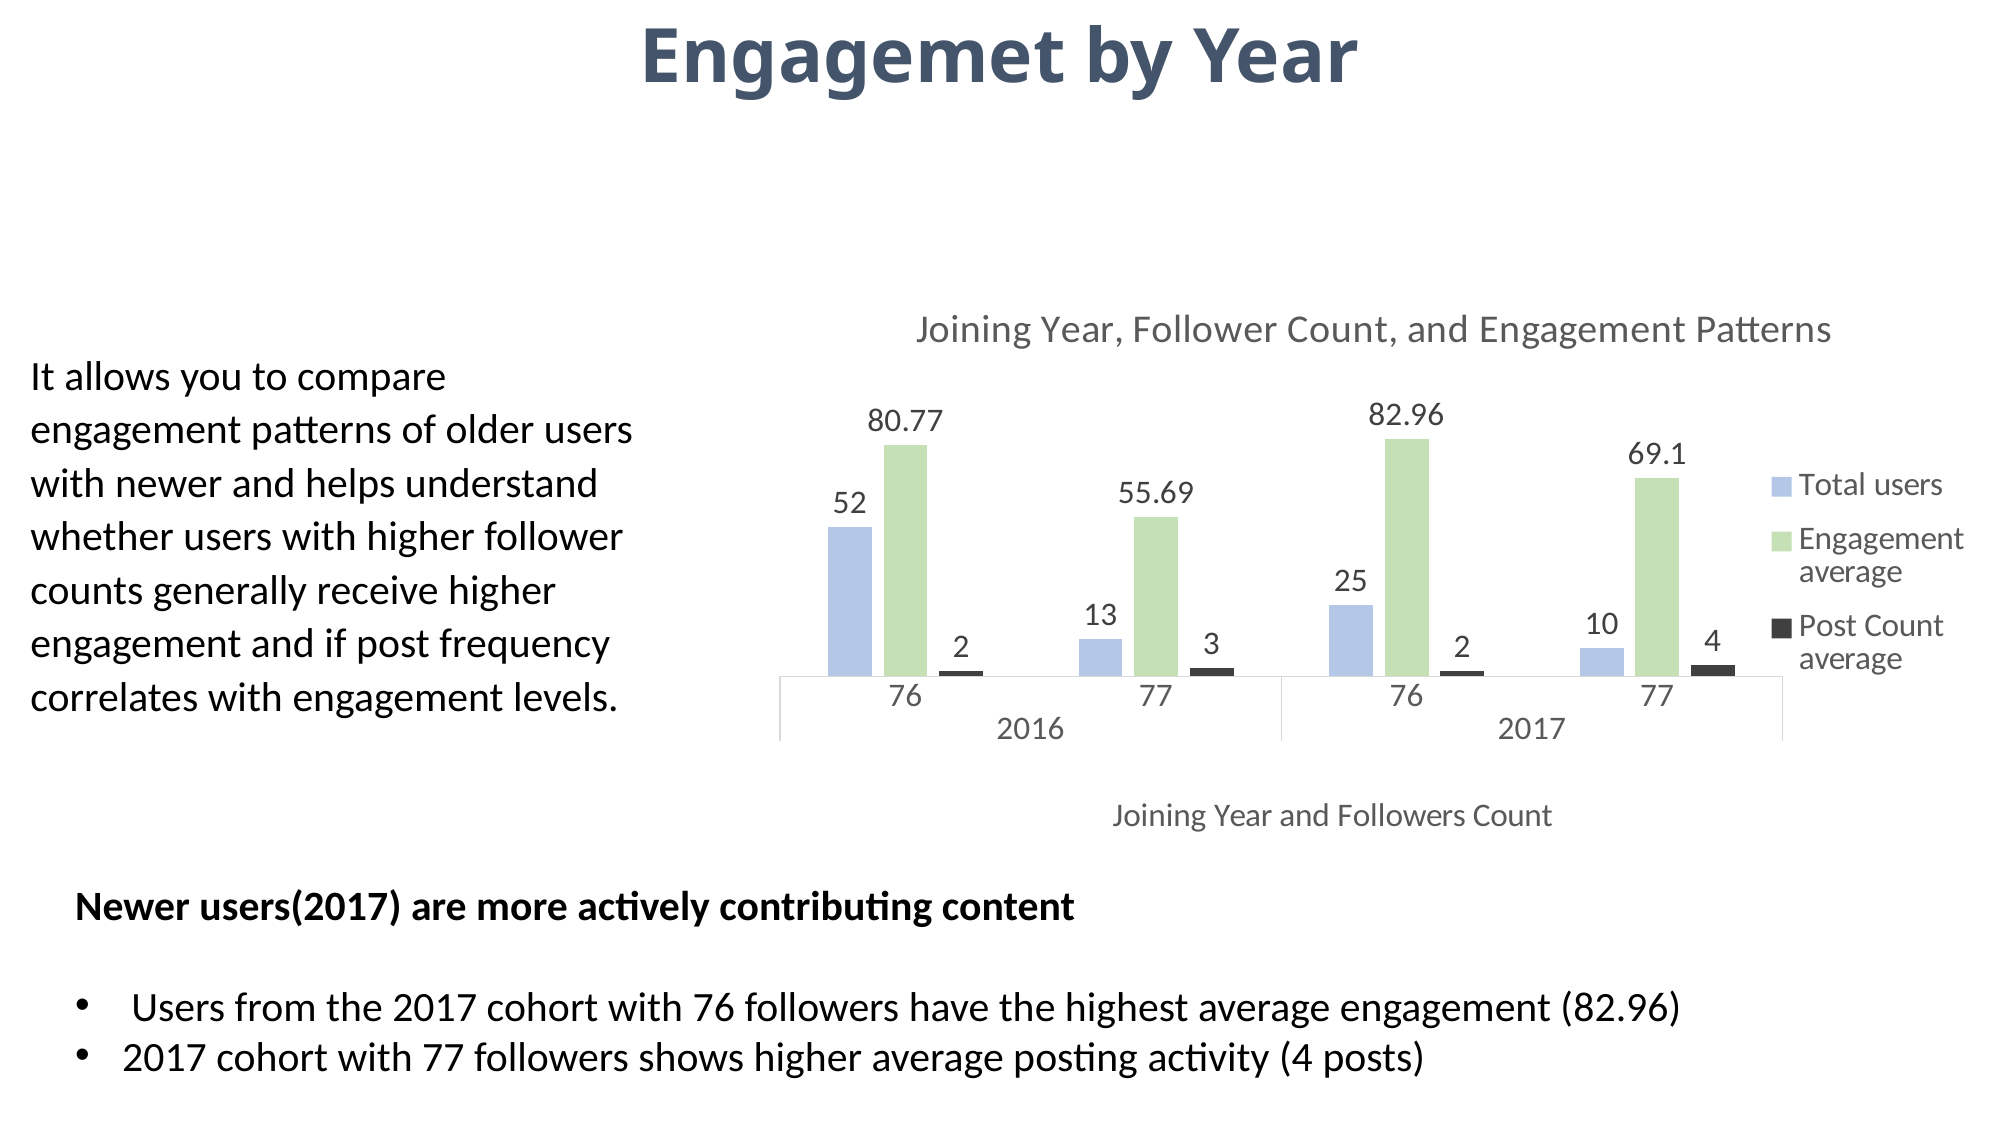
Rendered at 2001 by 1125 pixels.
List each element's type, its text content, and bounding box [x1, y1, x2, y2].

text_box Engagemet by Year [48, 0, 1952, 105]
text_box Newer users(2017) are more actively contributing content Users from the 2017 cohort with 76 followers have the highest average engagement (82.96) 2017 cohort with 77 followers shows higher average posting activity (4 posts) [60, 871, 1918, 1087]
chart [749, 280, 2000, 845]
text_box It allows you to compare engagement patterns of older users with newer and helps understand whether users with higher follower counts generally receive higher engagement and if post frequency correlates with engagement levels. [15, 337, 669, 727]
